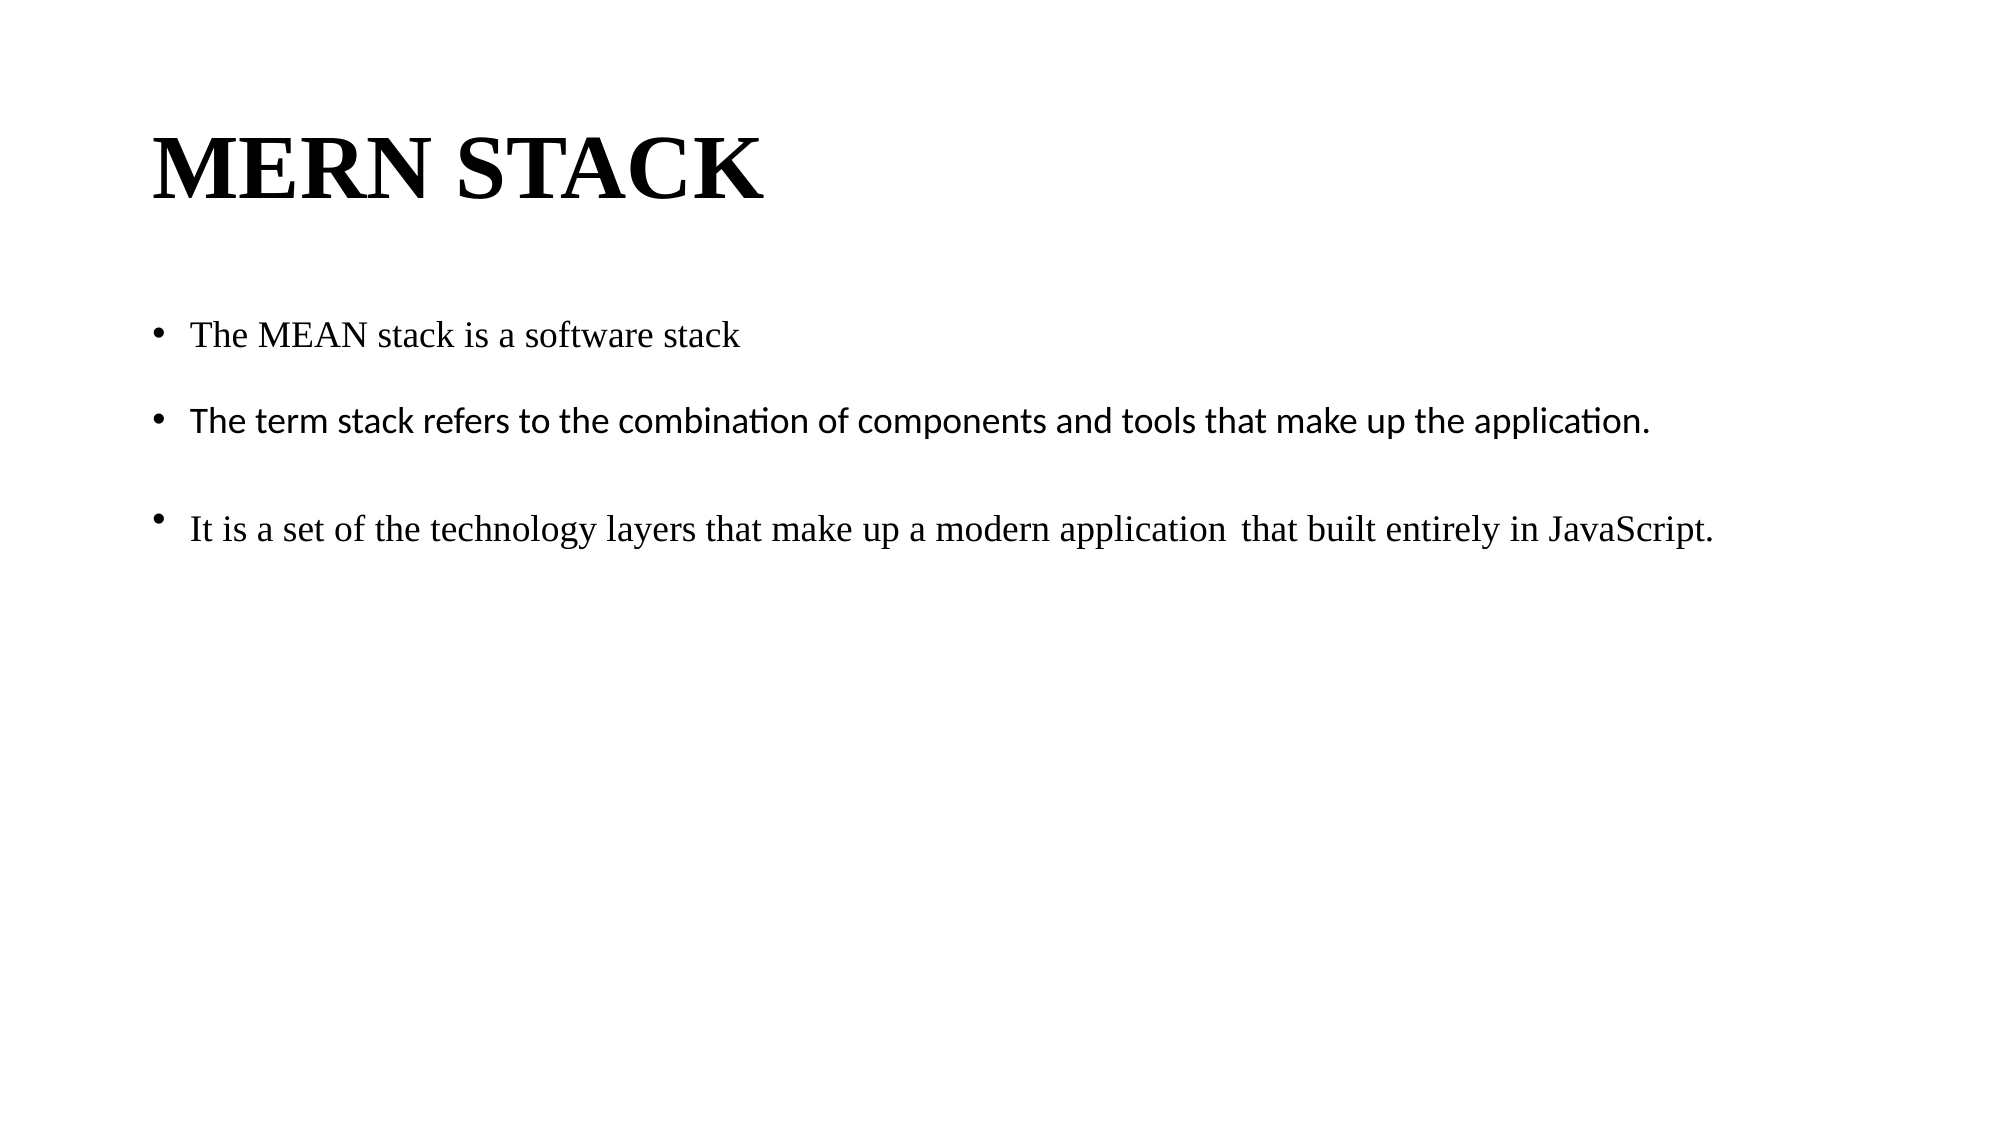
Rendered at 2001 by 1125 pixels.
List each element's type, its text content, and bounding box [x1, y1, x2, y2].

list The MEAN stack is a software stack The term stack refers to the combination of components and tools that make up the application. It is a set of the technology layers that make up a modern application that built entirely in JavaScript. [137, 299, 1863, 1014]
title MERN STACK [137, 59, 1863, 278]
